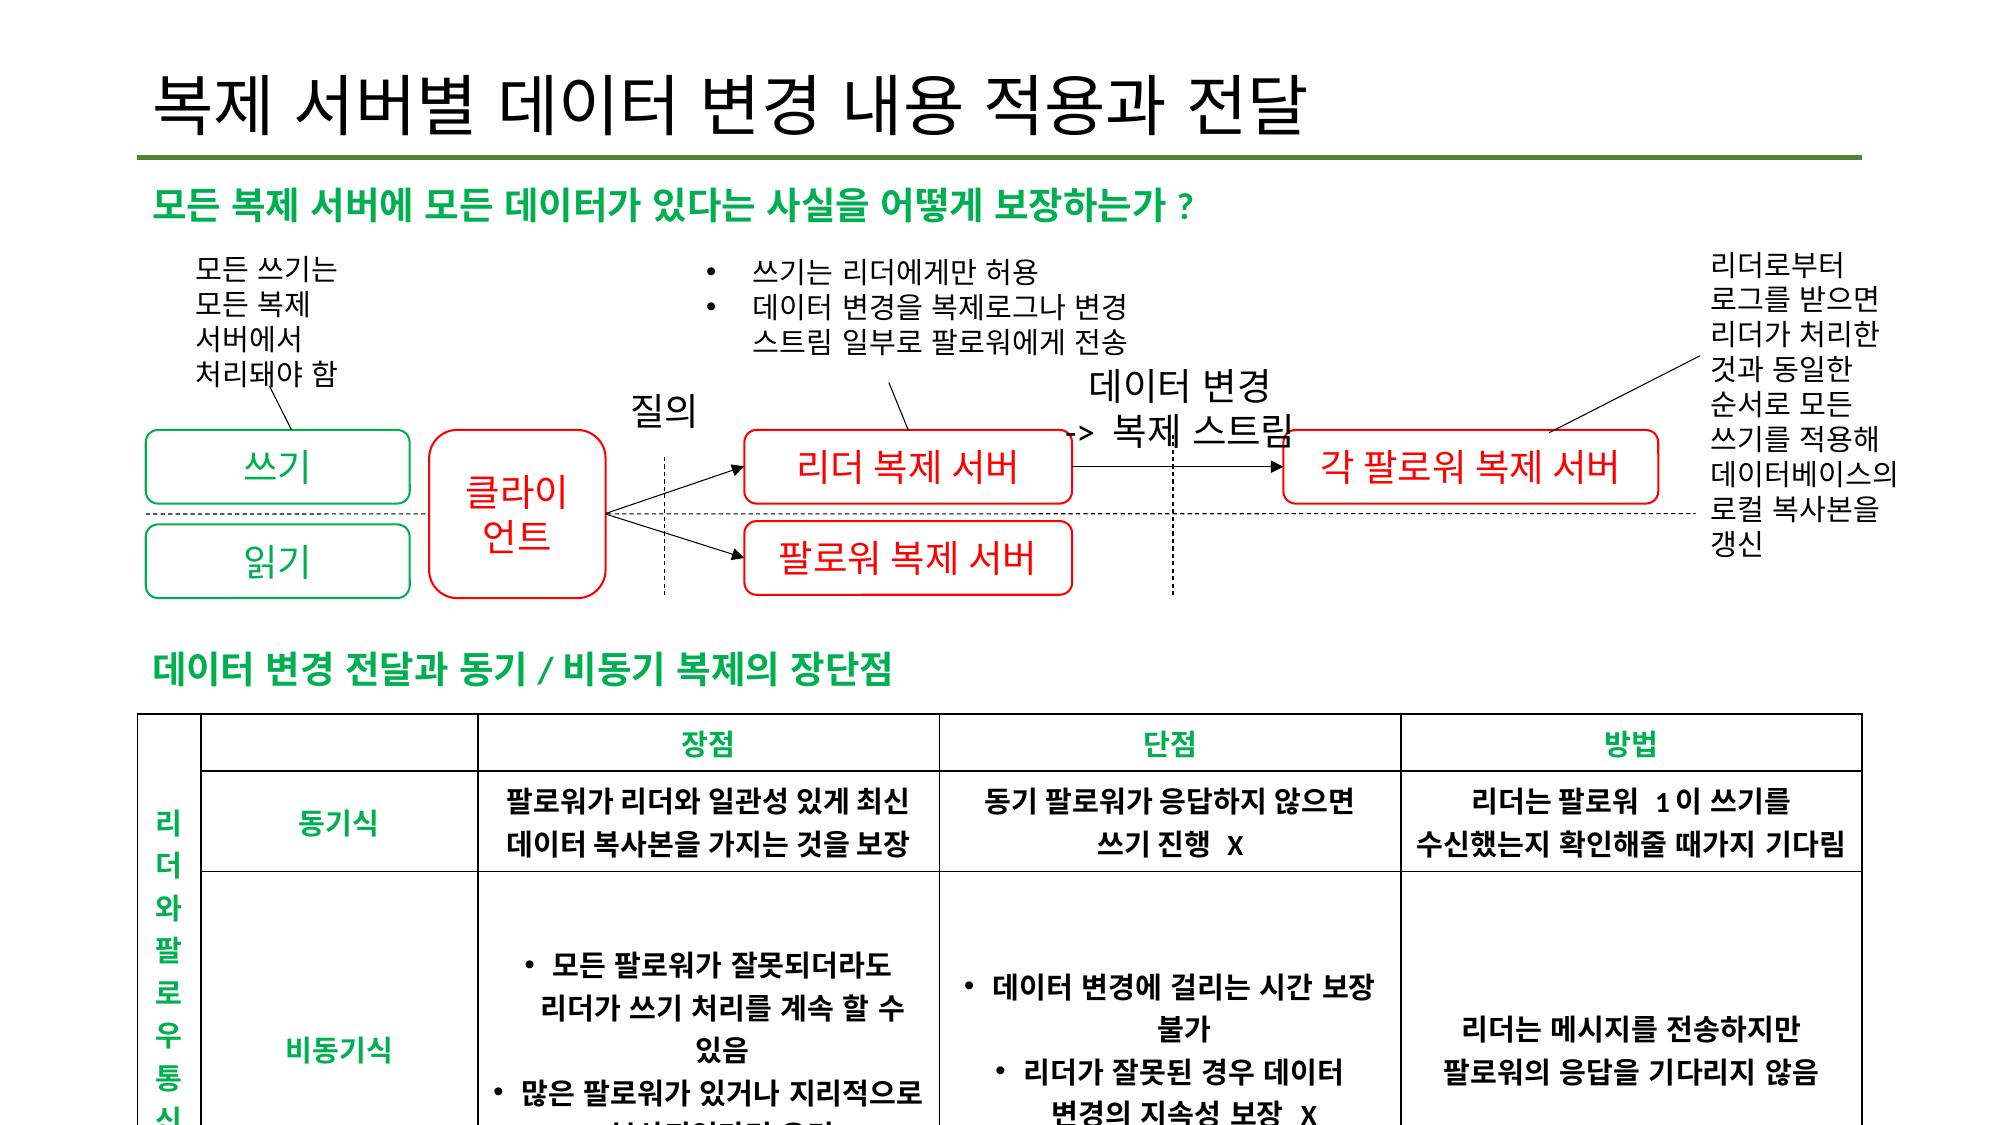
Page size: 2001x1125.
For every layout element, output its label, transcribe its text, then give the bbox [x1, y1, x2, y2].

table_header 리더와 팔로우 통신 [138, 715, 200, 1125]
title 복제 서버별 데이터 변경 내용 적용과 전달 [137, 59, 1863, 158]
table_cell 리더는 메시지를 전송하지만 팔로워의 응답을 기다리지 않음 [1402, 872, 1861, 1125]
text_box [1548, 355, 1700, 433]
text_box 모든 복제 서버에 모든 데이터가 있다는 사실을 어떻게 보장하는가? [136, 156, 1512, 252]
table_cell 데이터 변경에 걸리는 시간 보장 불가 리더가 잘못된 경우 데이터 변경의 지속성 보장 X [940, 872, 1400, 1125]
text_box 쓰기 [144, 428, 411, 505]
table_cell 리더는 팔로워 1이 쓰기를 수신했는지 확인해줄 때가지 기다림 [1402, 772, 1861, 871]
table_cell 팔로워가 리더와 일관성 있게 최신 데이터 복사본을 가지는 것을 보장 [479, 772, 939, 871]
table_header 단점 [940, 715, 1400, 770]
table_cell 동기 팔로워가 응답하지 않으면 쓰기 진행 X [940, 772, 1400, 871]
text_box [665, 513, 745, 558]
text_box 각 팔로워 복제 서버 [1282, 428, 1660, 505]
table_header 방법 [1402, 715, 1861, 770]
table_cell 비동기식 [202, 872, 477, 1125]
text_box 팔로워 복제 서버 [743, 520, 1074, 596]
text_box 클라이언트 [428, 458, 607, 513]
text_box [665, 466, 745, 513]
table_header 장점 [479, 715, 939, 770]
text_box 모든 쓰기는 모든 복제 서버에서 처리돼야 함 [180, 252, 403, 405]
table_cell 동기식 [202, 772, 477, 871]
text_box 리더로부터 로그를 받으면 리더가 처리한 것과 동일한 순서로 모든 쓰기를 적용해 데이터베이스의 로컬 복사본을 갱신 [1695, 227, 1926, 581]
text_box 데이터 변경 전달과 동기/비동기 복제의 장단점 [136, 620, 1512, 713]
table_cell 모든 팔로워가 잘못되더라도 리더가 쓰기 처리를 계속 할 수 있음 많은 팔로워가 있거나 지리적으로 분산되었다면 유리 [479, 872, 939, 1125]
table_header [202, 715, 477, 770]
text_box 클라이언트 [428, 515, 607, 600]
text_box 데이터 변경 -> 복제 스트림 [936, 360, 1425, 456]
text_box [605, 513, 664, 558]
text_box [269, 385, 292, 430]
text_box 질의 [420, 362, 909, 458]
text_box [605, 466, 664, 513]
text_box 읽기 [144, 523, 411, 600]
text_box 리더 복제 서버 [743, 428, 1074, 505]
text_box 쓰기는 리더에게만 허용 데이터 변경을 복제로그나 변경 스트림 일부로 팔로워에게 전송 [690, 252, 1204, 405]
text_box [888, 382, 909, 430]
